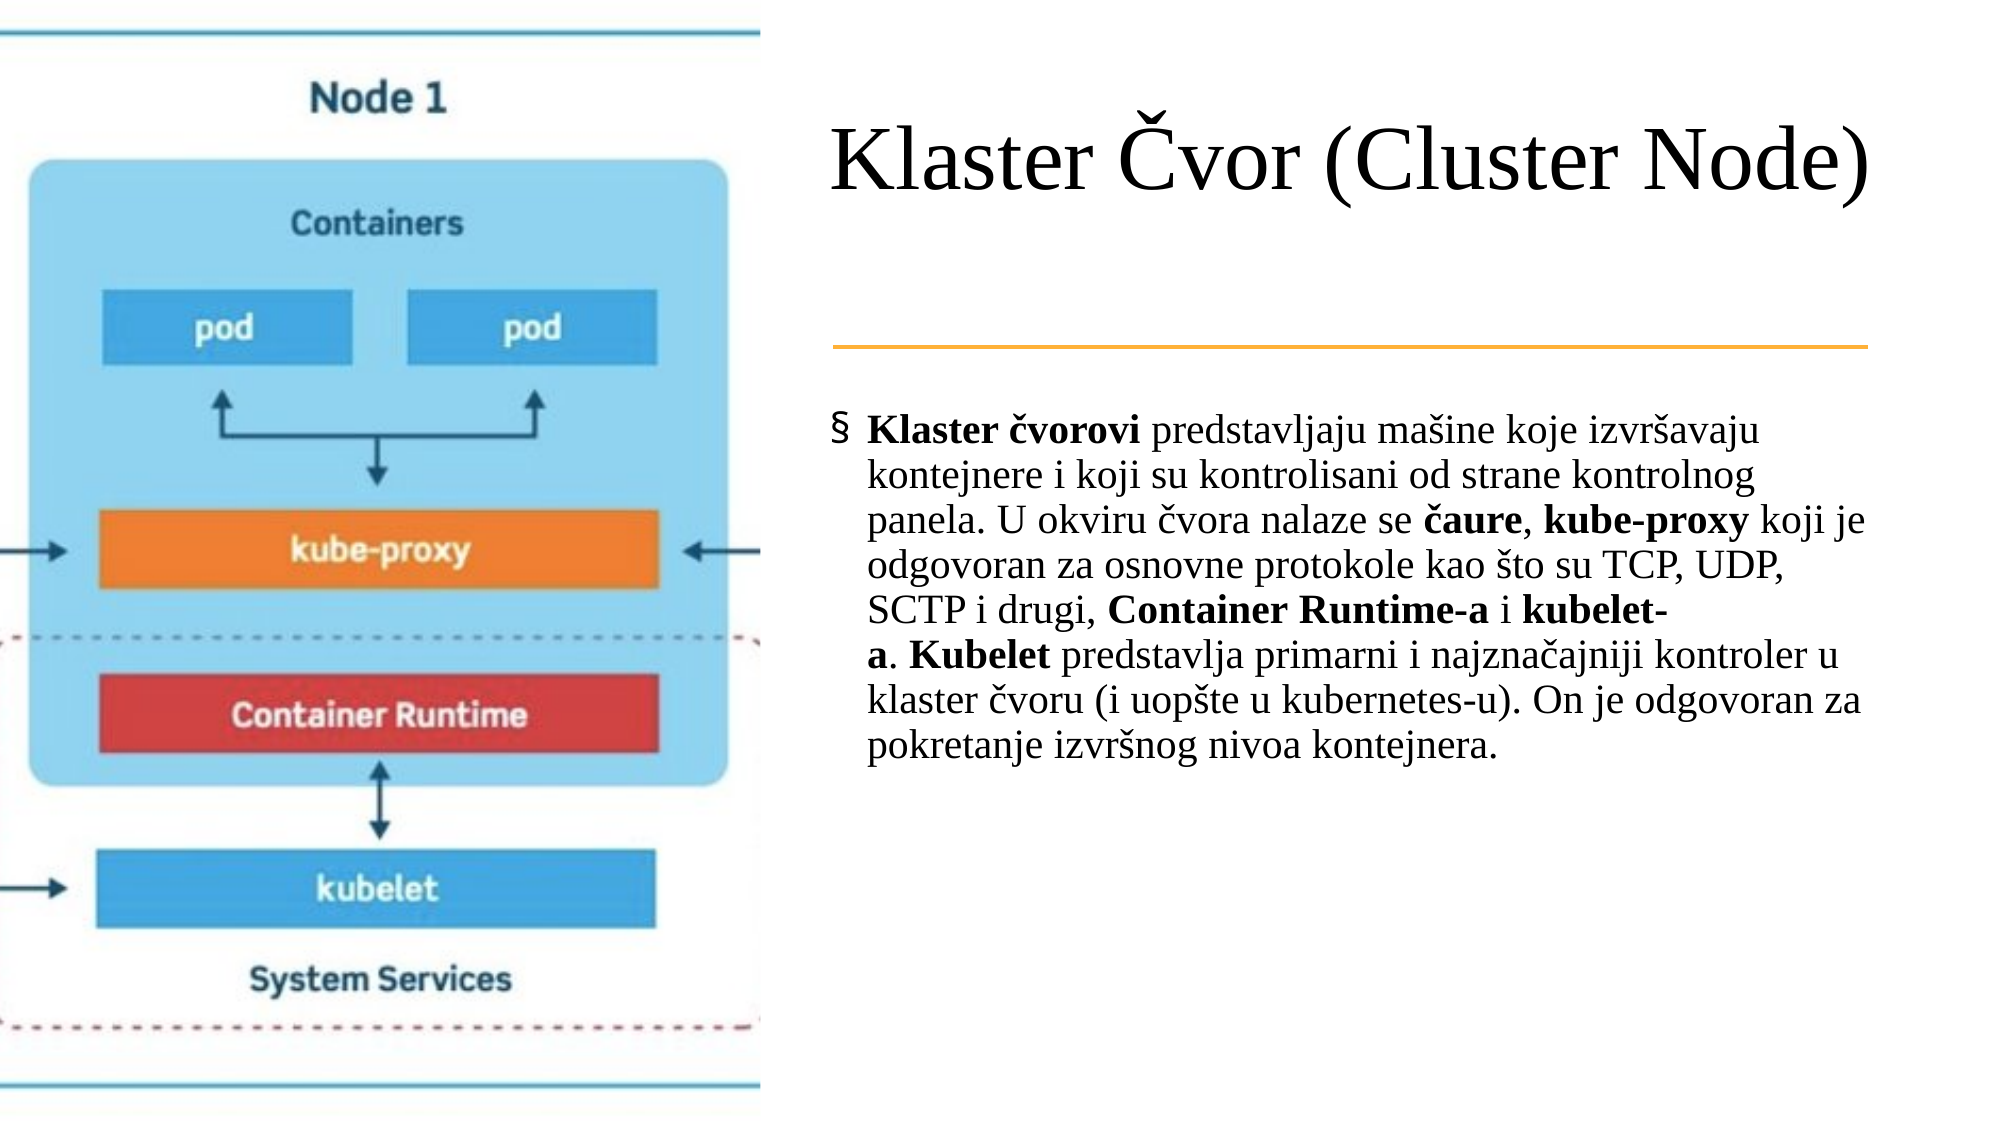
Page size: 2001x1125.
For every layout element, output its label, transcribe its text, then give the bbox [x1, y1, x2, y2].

title Klaster Čvor (Cluster Node) [814, 103, 1895, 315]
list Klaster čvorovi predstavljaju mašine koje izvršavaju kontejnere i koji su kontrolisani od strane kontrolnog panela. U okviru čvora nalaze se čaure, kube-proxy koji je odgovoran za osnovne protokole kao što su TCP, UDP, SCTP i drugi, Container Runtime-a i kubelet-a. Kubelet predstavlja primarni i najznačajniji kontroler u klaster čvoru (i uopšte u kubernetes-u). On je odgovoran za pokretanje izvršnog nivoa kontejnera. [814, 399, 1895, 1021]
picture [0, 0, 761, 1125]
